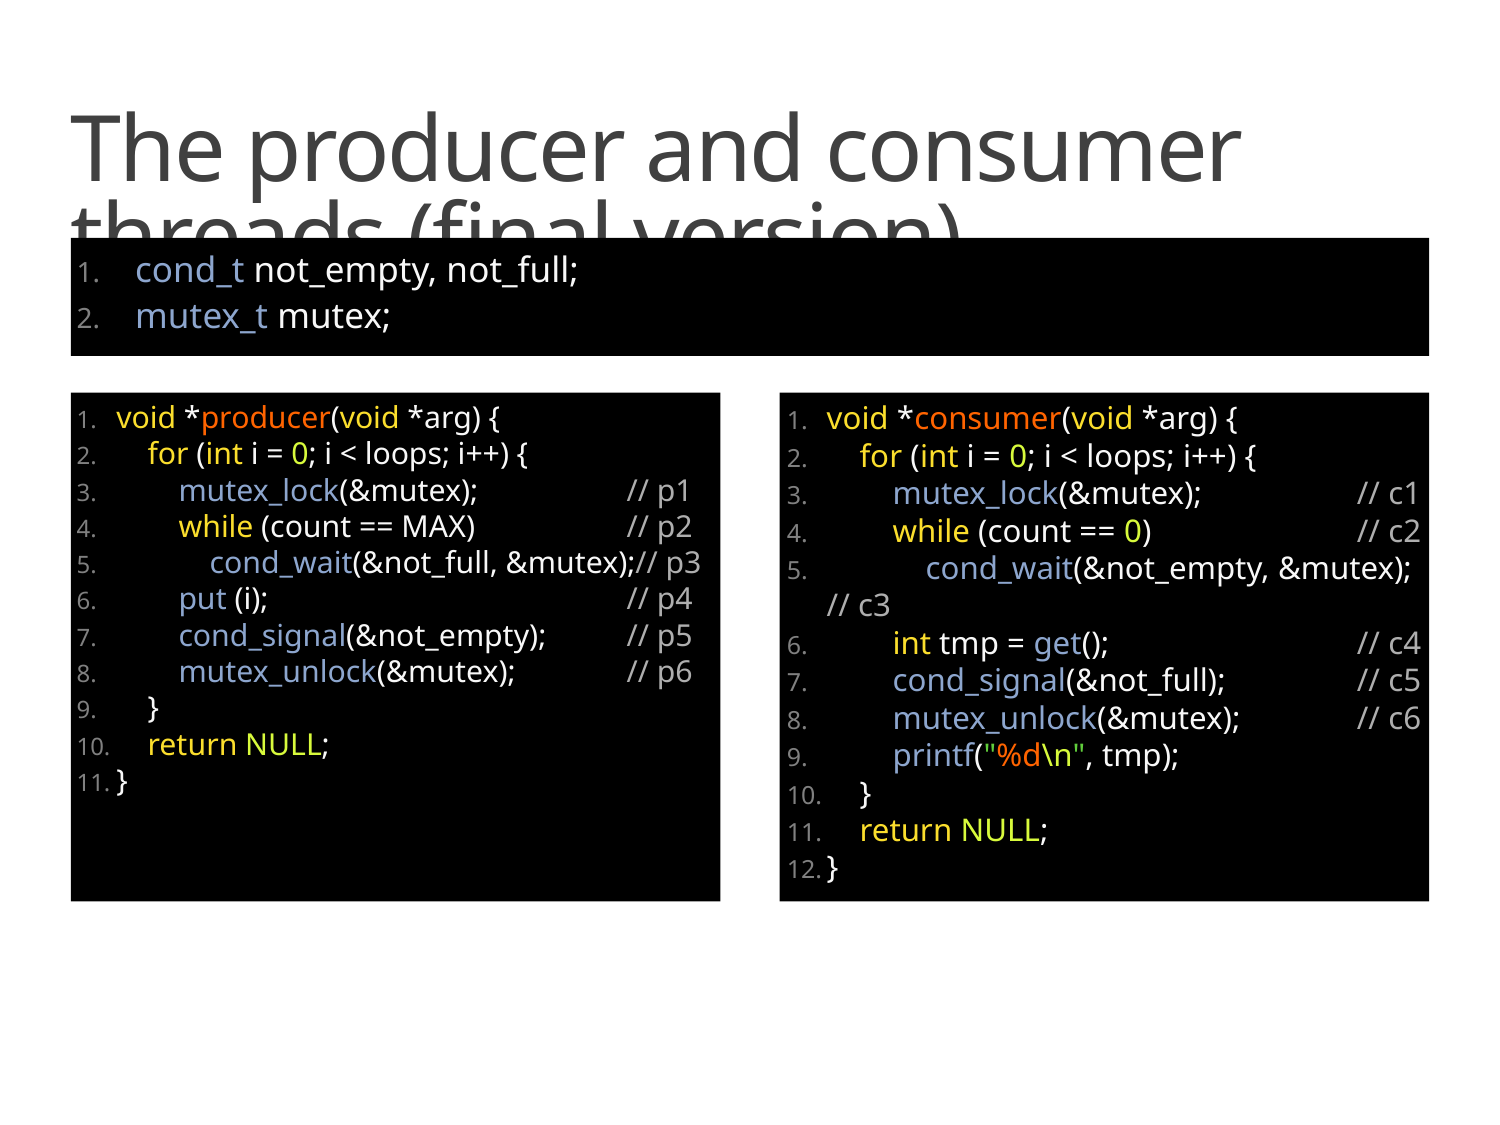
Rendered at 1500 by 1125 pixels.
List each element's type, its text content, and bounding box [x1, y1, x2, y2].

text_box cond_t not_empty, not_full; mutex_t mutex; [70, 237, 1430, 356]
list void *consumer(void *arg) { for (int i = 0; i < loops; i++) { mutex_lock(&mutex); // c1 while (count == 0) // c2 cond_wait(&not_empty, &mutex); // c3 int tmp = get(); // c4 cond_signal(&not_full); // c5 mutex_unlock(&mutex); // c6 printf("%d\n", tmp); } return NULL; } [779, 392, 1430, 902]
list void *producer(void *arg) { for (int i = 0; i < loops; i++) { mutex_lock(&mutex); // p1 while (count == MAX) // p2 cond_wait(&not_full, &mutex); // p3 put (i); // p4 cond_signal(&not_empty); // p5 mutex_unlock(&mutex); // p6 } return NULL; } [70, 392, 721, 902]
title The producer and consumer threads (final version) [70, 104, 1430, 237]
